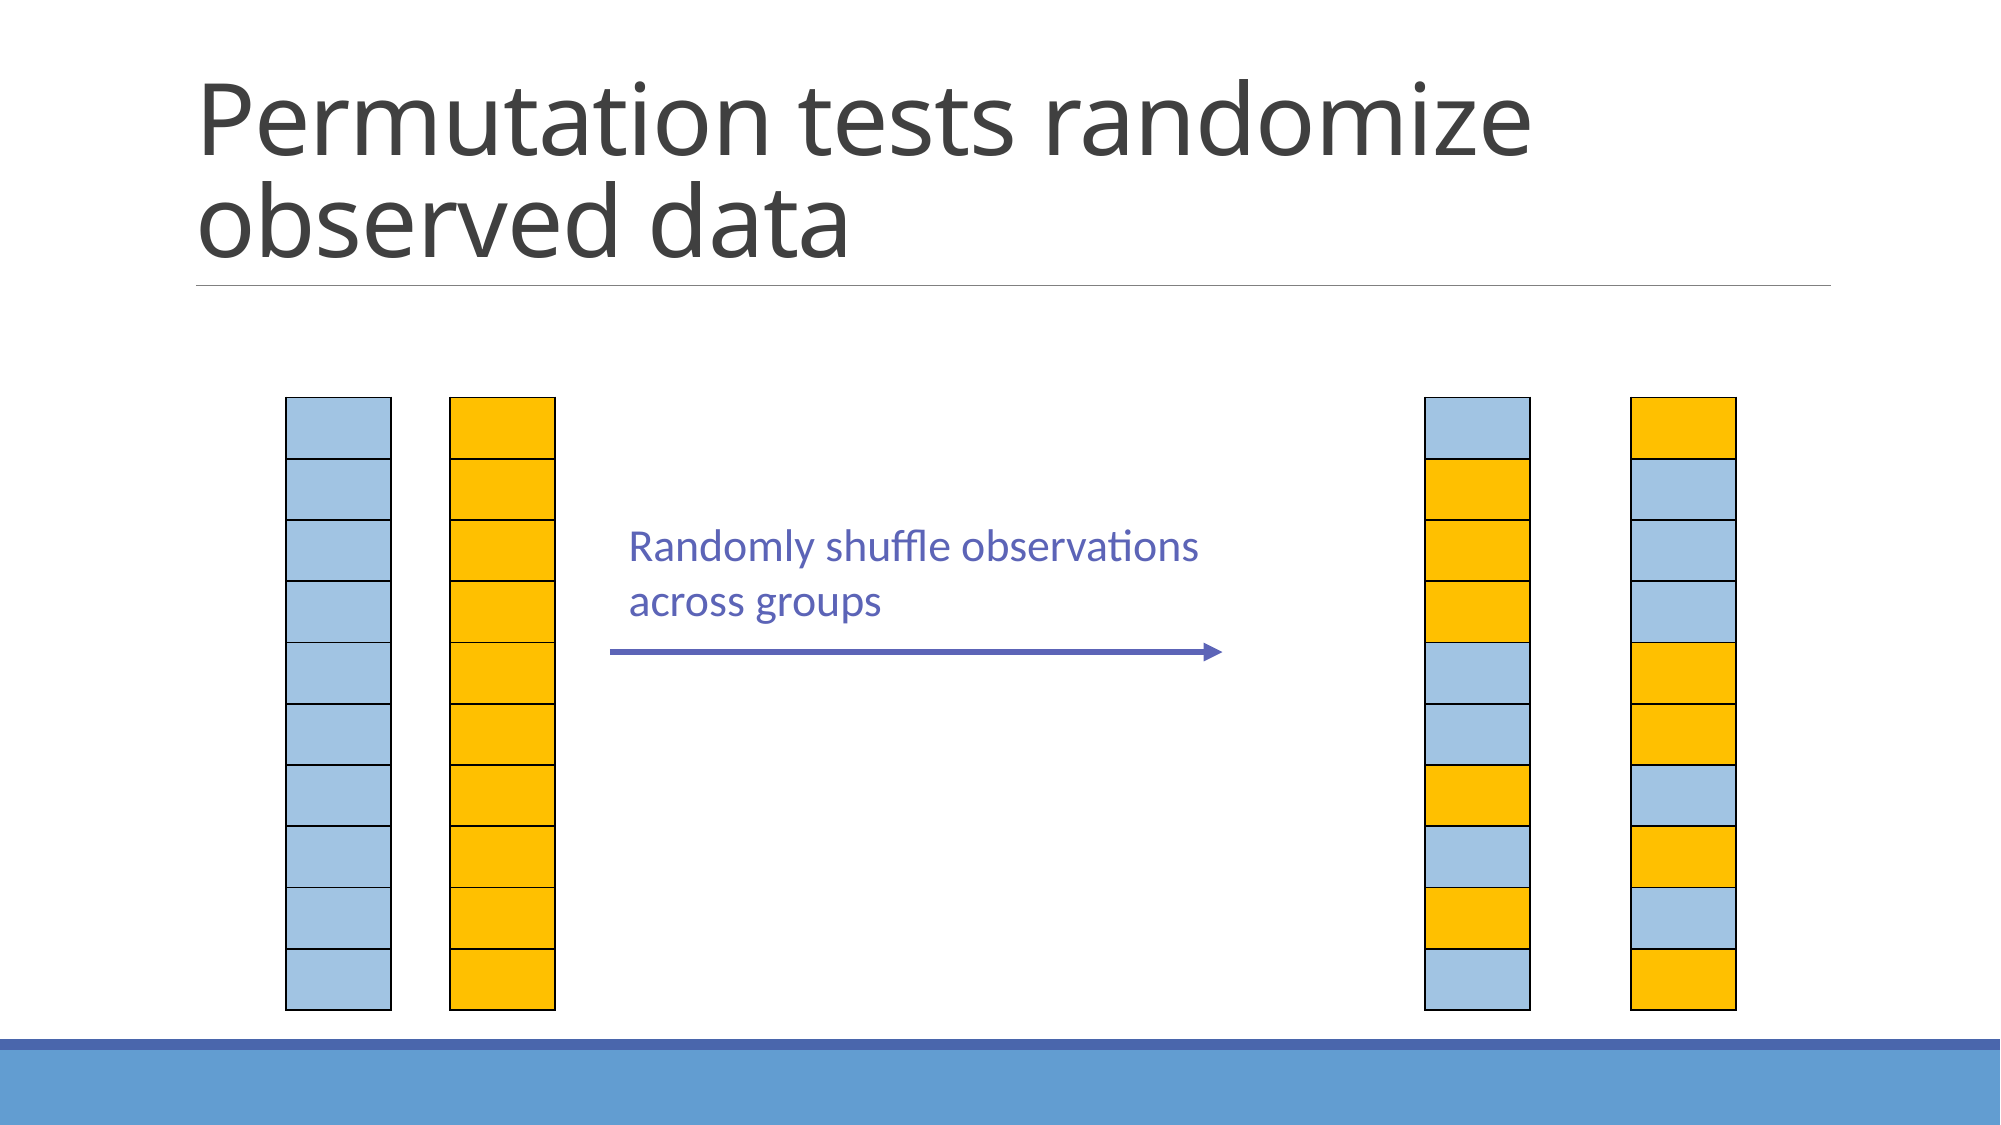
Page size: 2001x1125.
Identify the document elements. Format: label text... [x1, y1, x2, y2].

table_cell [287, 827, 390, 887]
table_cell [1632, 888, 1735, 948]
table_cell [1426, 521, 1529, 580]
table_cell [1632, 705, 1735, 764]
table_cell [287, 888, 390, 948]
table_cell [1632, 827, 1735, 887]
table_header [287, 398, 390, 458]
table_cell [287, 766, 390, 825]
table_cell [1426, 950, 1529, 1009]
table_cell [1632, 643, 1735, 703]
table_cell [287, 950, 390, 1009]
table_cell [451, 521, 554, 580]
table_cell [1632, 766, 1735, 825]
table_cell [451, 888, 554, 948]
table_cell [451, 705, 554, 764]
table_cell [287, 460, 390, 519]
table_cell [451, 643, 554, 703]
table_cell [287, 643, 390, 703]
table_cell [1632, 521, 1735, 580]
text_box Randomly shuffle observations across groups [612, 507, 1309, 634]
table_cell [1632, 582, 1735, 642]
table_cell [451, 460, 554, 519]
table_cell [451, 766, 554, 825]
table_cell [1426, 643, 1529, 703]
table_cell [1426, 766, 1529, 825]
table_cell [1632, 460, 1735, 519]
table_cell [1426, 582, 1529, 642]
table_cell [451, 827, 554, 887]
table_cell [287, 521, 390, 580]
table_cell [451, 950, 554, 1009]
title Permutation tests randomize observed data [180, 47, 1830, 285]
table_cell [1426, 460, 1529, 519]
table_header [451, 398, 554, 458]
table_cell [1426, 827, 1529, 887]
table_cell [1426, 705, 1529, 764]
table_header [1426, 398, 1529, 458]
table_cell [1632, 950, 1735, 1009]
table_cell [451, 582, 554, 642]
table_cell [287, 582, 390, 642]
table_cell [1426, 888, 1529, 948]
table_cell [287, 705, 390, 764]
table_header [1632, 398, 1735, 458]
